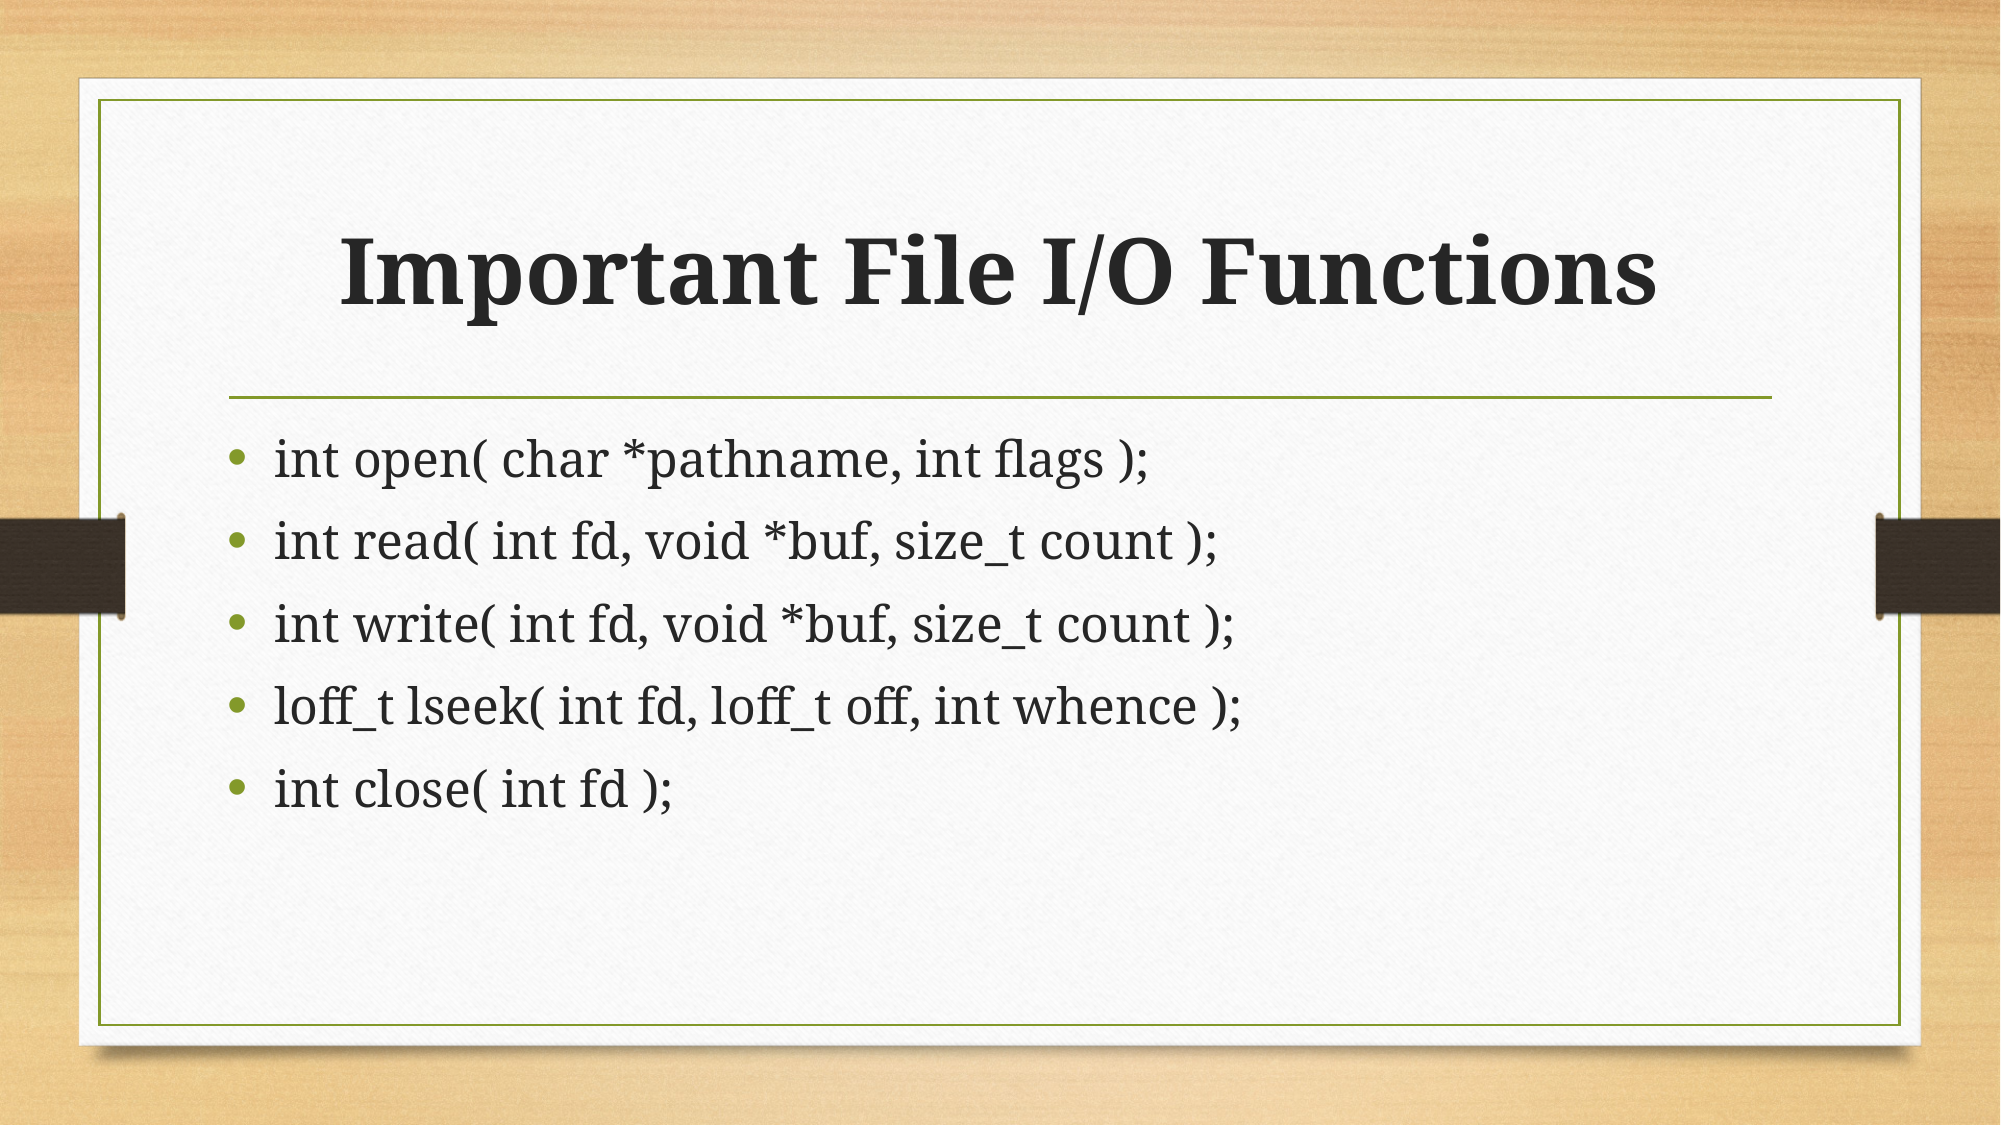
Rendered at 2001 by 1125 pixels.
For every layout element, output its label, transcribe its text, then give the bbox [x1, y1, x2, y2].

picture [0, 0, 2001, 1125]
list int open( char *pathname, int flags ); int read( int fd, void *buf, size_t count ); int write( int fd, void *buf, size_t count ); loff_t lseek( int fd, loff_t off, int whence ); int close( int fd ); [212, 419, 1788, 964]
title Important File I/O Functions [212, 161, 1788, 375]
